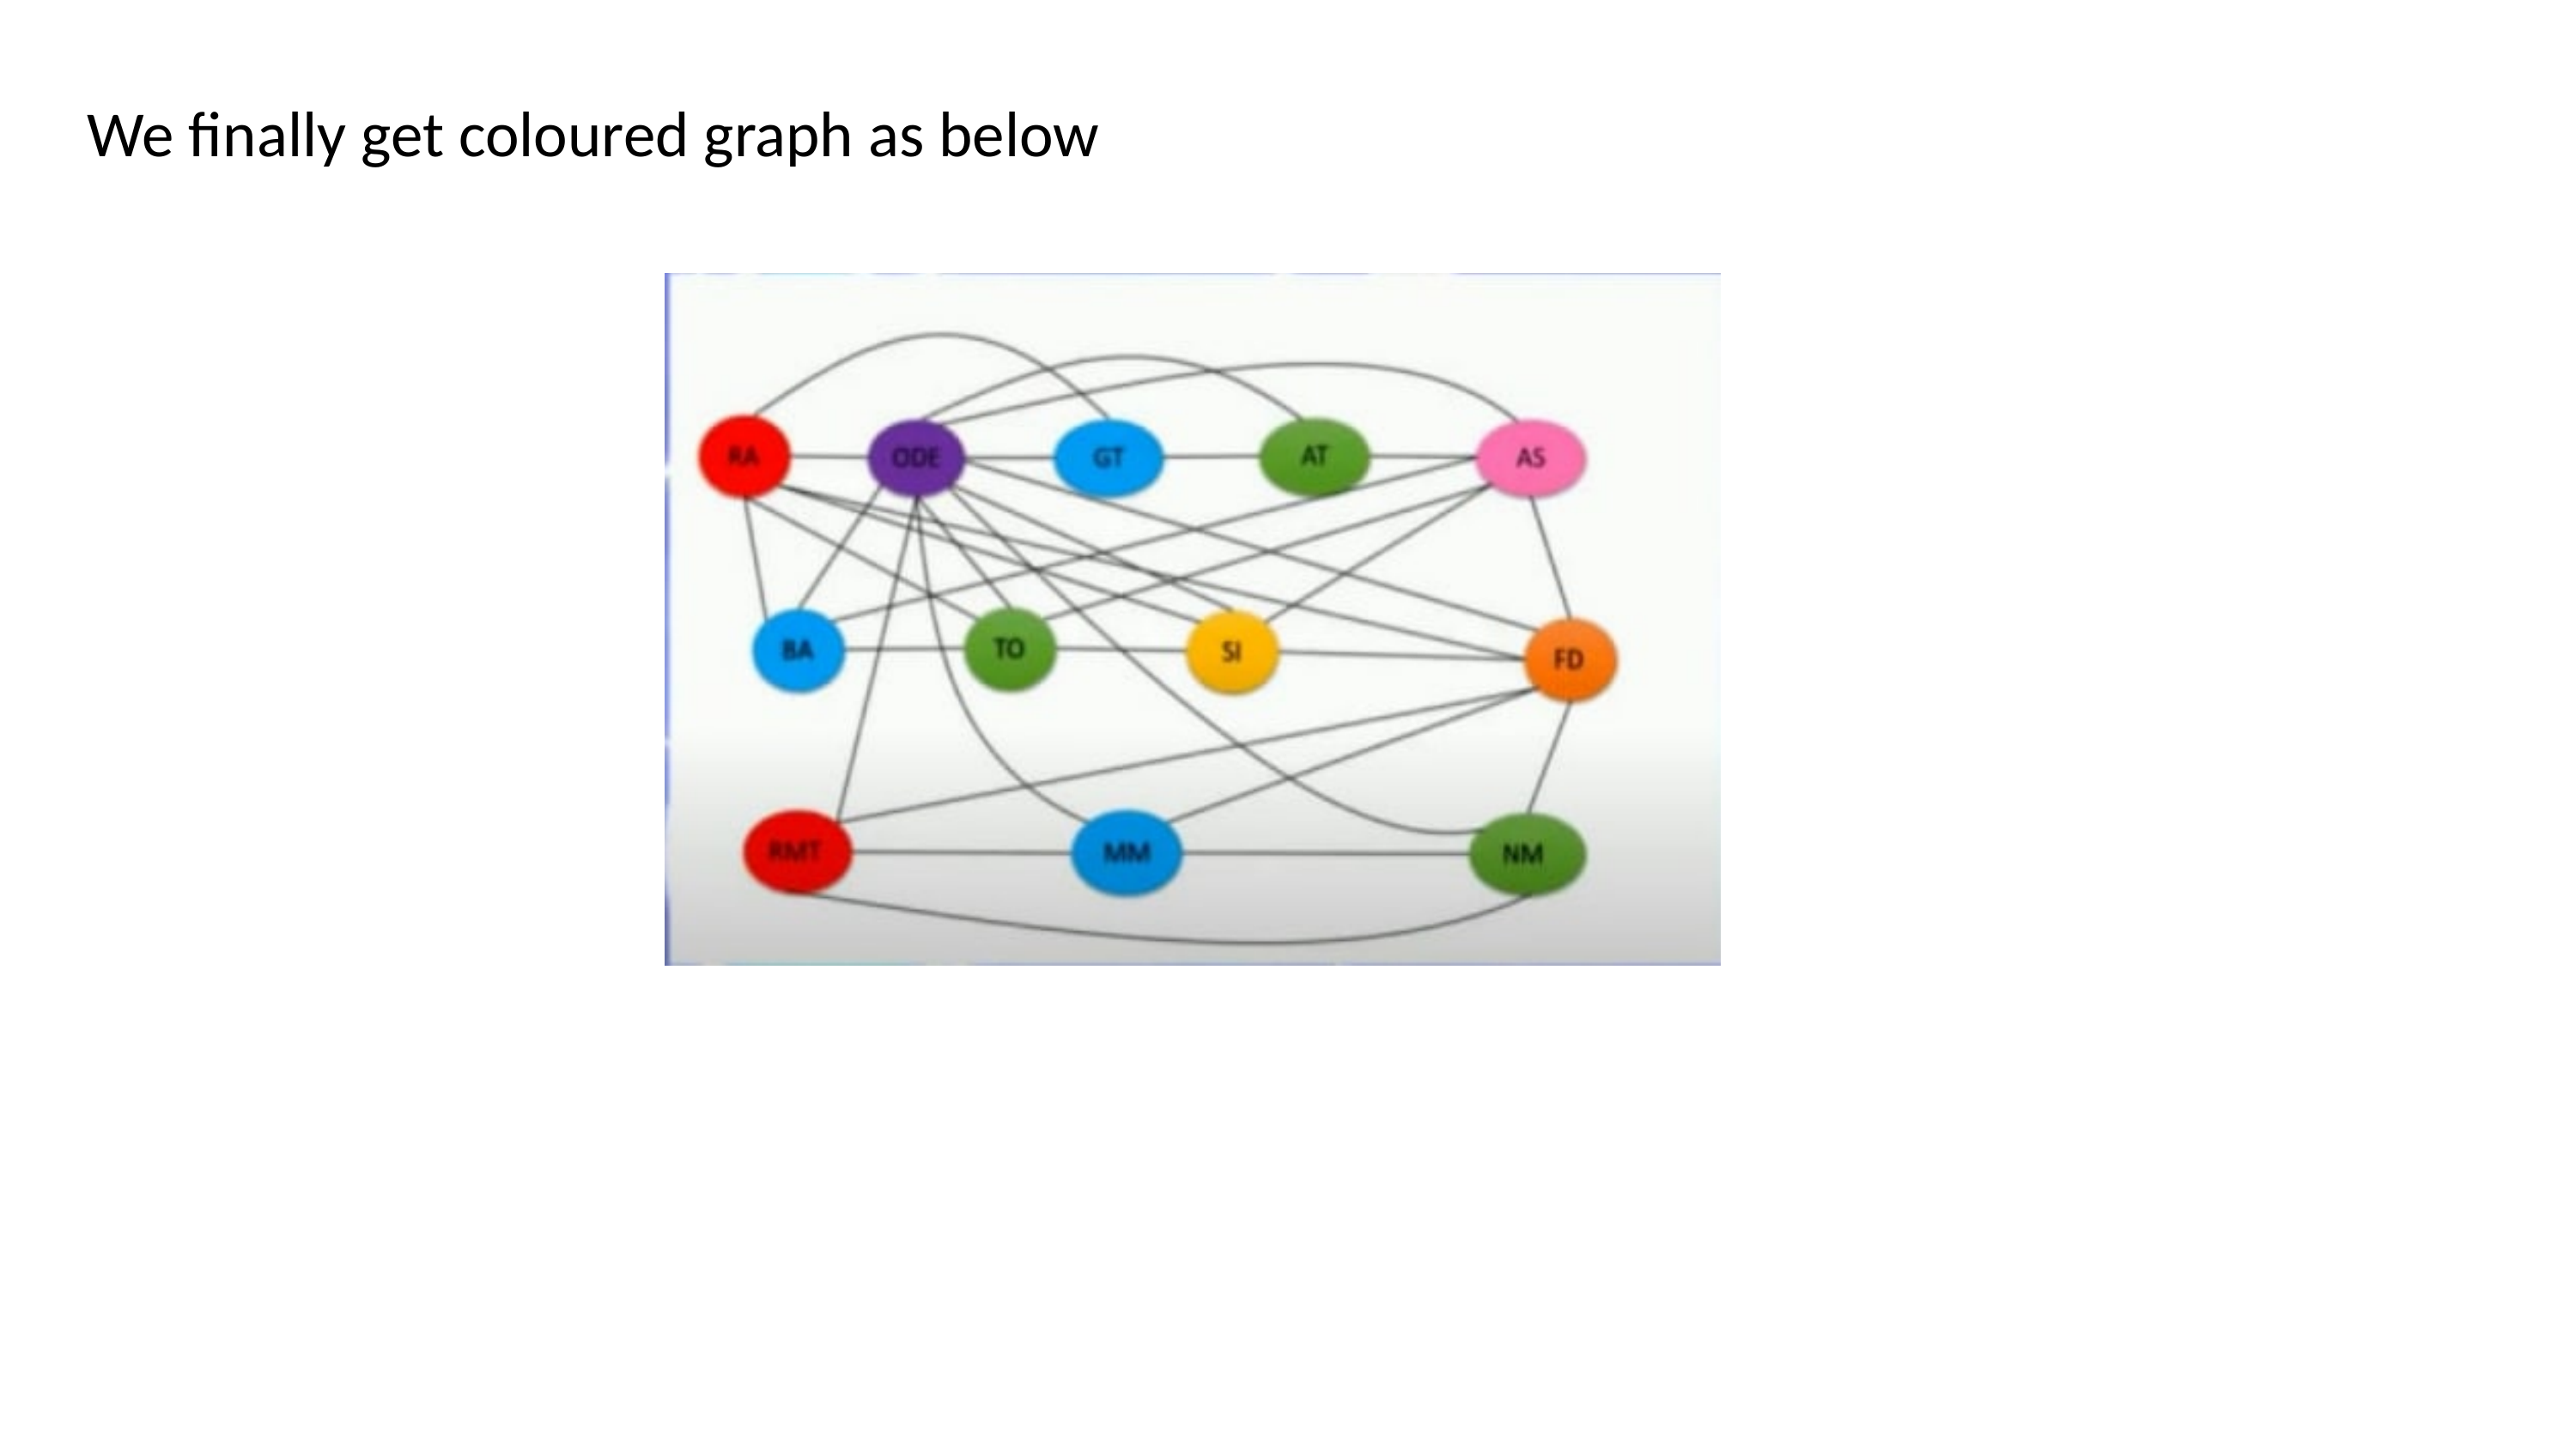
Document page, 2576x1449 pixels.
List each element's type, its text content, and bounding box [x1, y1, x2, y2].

text_box We finally get coloured graph as below [75, 85, 2008, 176]
picture [665, 273, 1721, 967]
